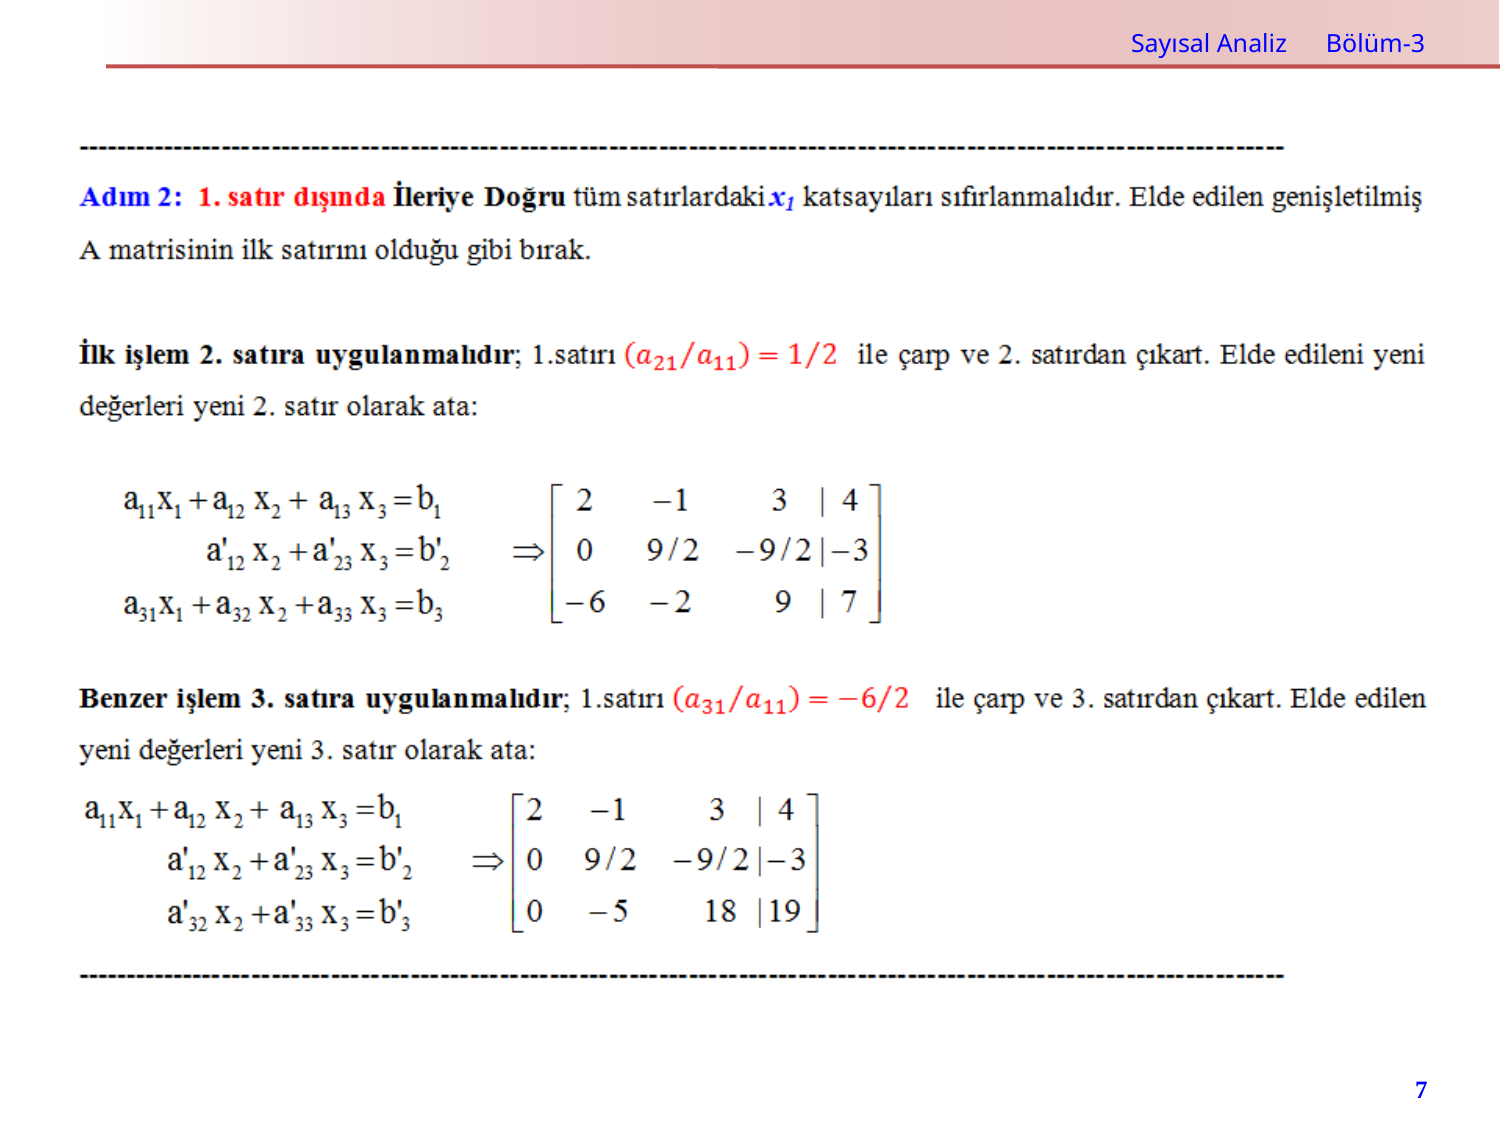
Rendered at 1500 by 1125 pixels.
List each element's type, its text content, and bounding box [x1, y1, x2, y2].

picture [66, 138, 1434, 987]
slide_number 7 [1092, 1058, 1443, 1119]
text_box [98, 0, 1499, 67]
text_box Sayısal Analiz Bölüm-3 [1116, 26, 1459, 65]
